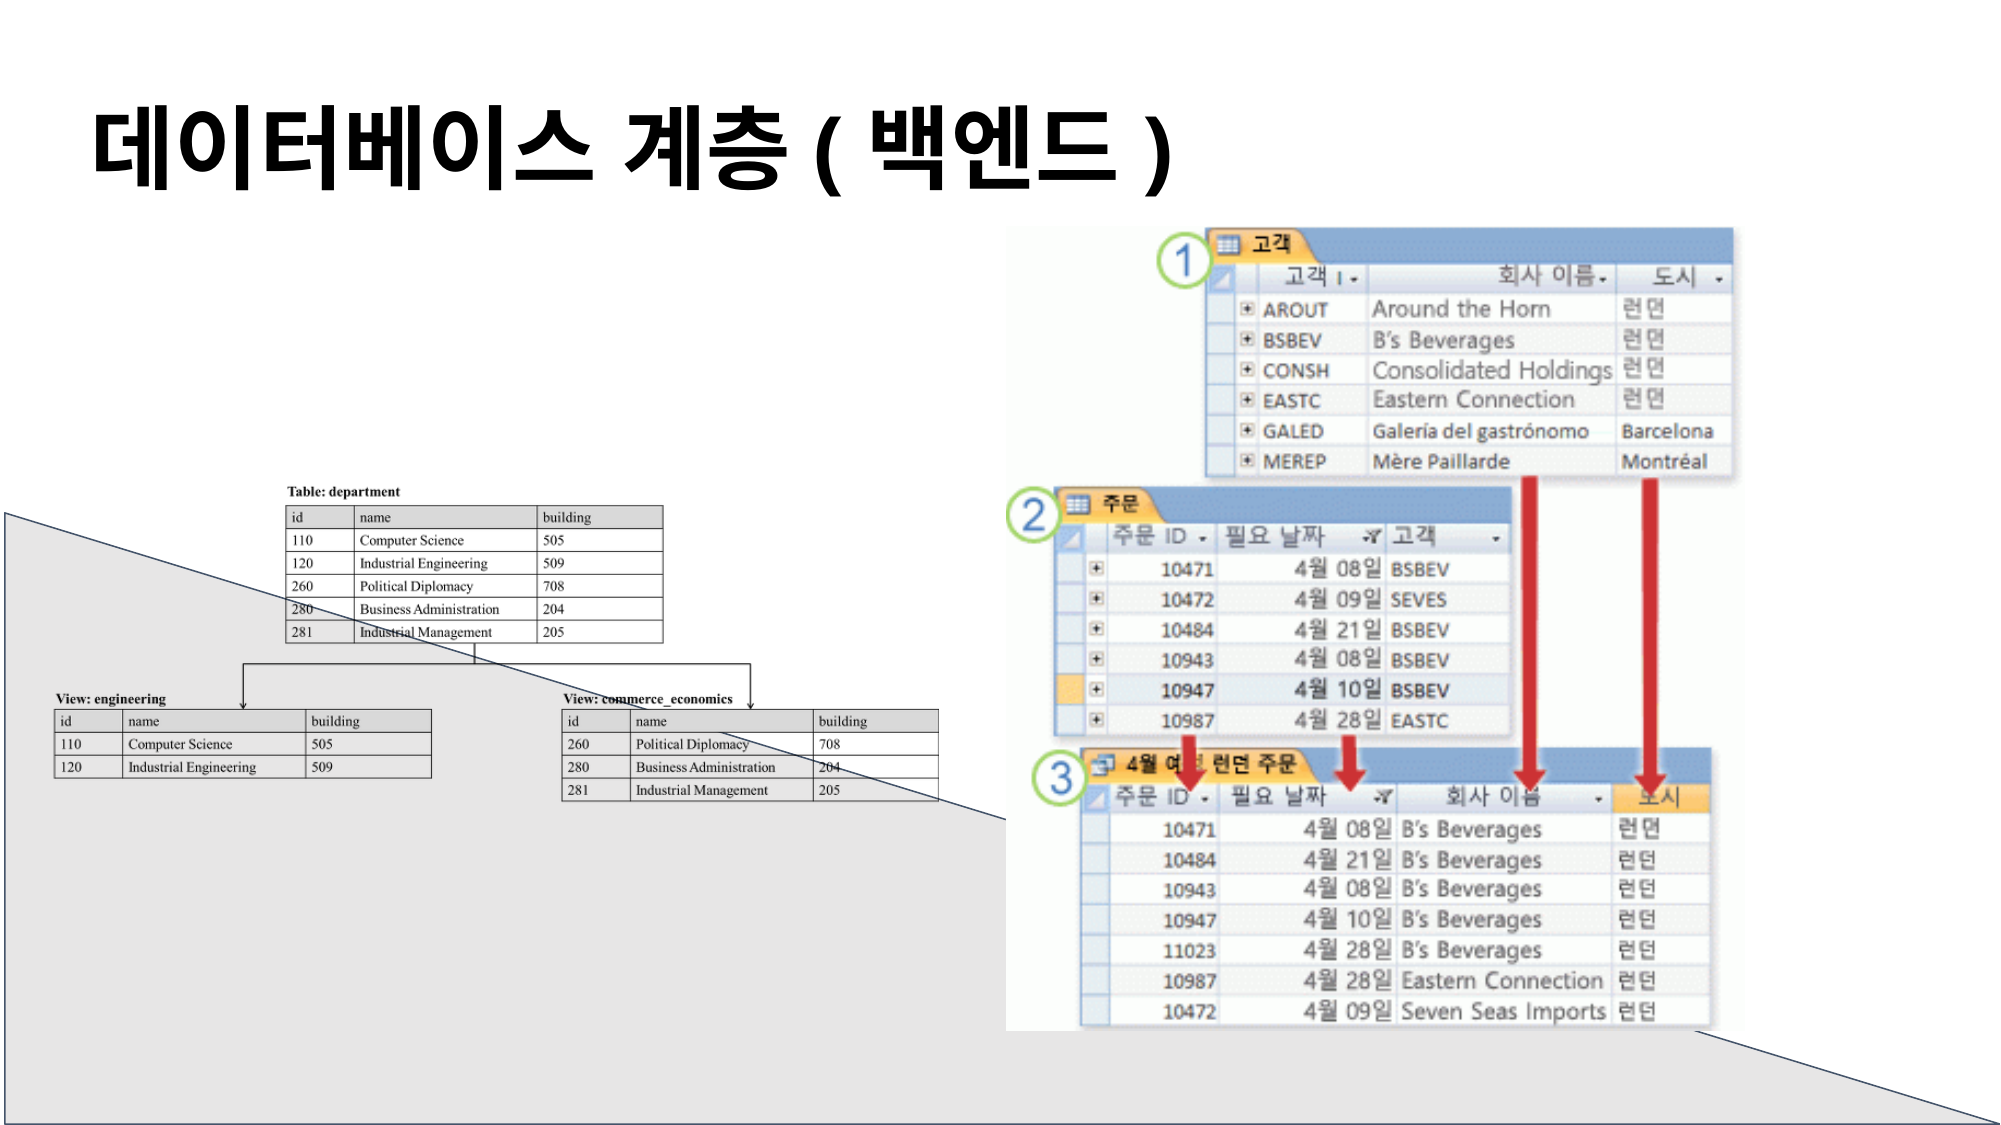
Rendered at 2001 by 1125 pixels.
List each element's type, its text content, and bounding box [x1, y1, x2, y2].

picture [1005, 226, 1745, 1031]
title 데이터베이스 계층(백엔드) [75, 44, 1801, 262]
picture [47, 478, 940, 807]
text_box [4, 512, 2000, 1125]
